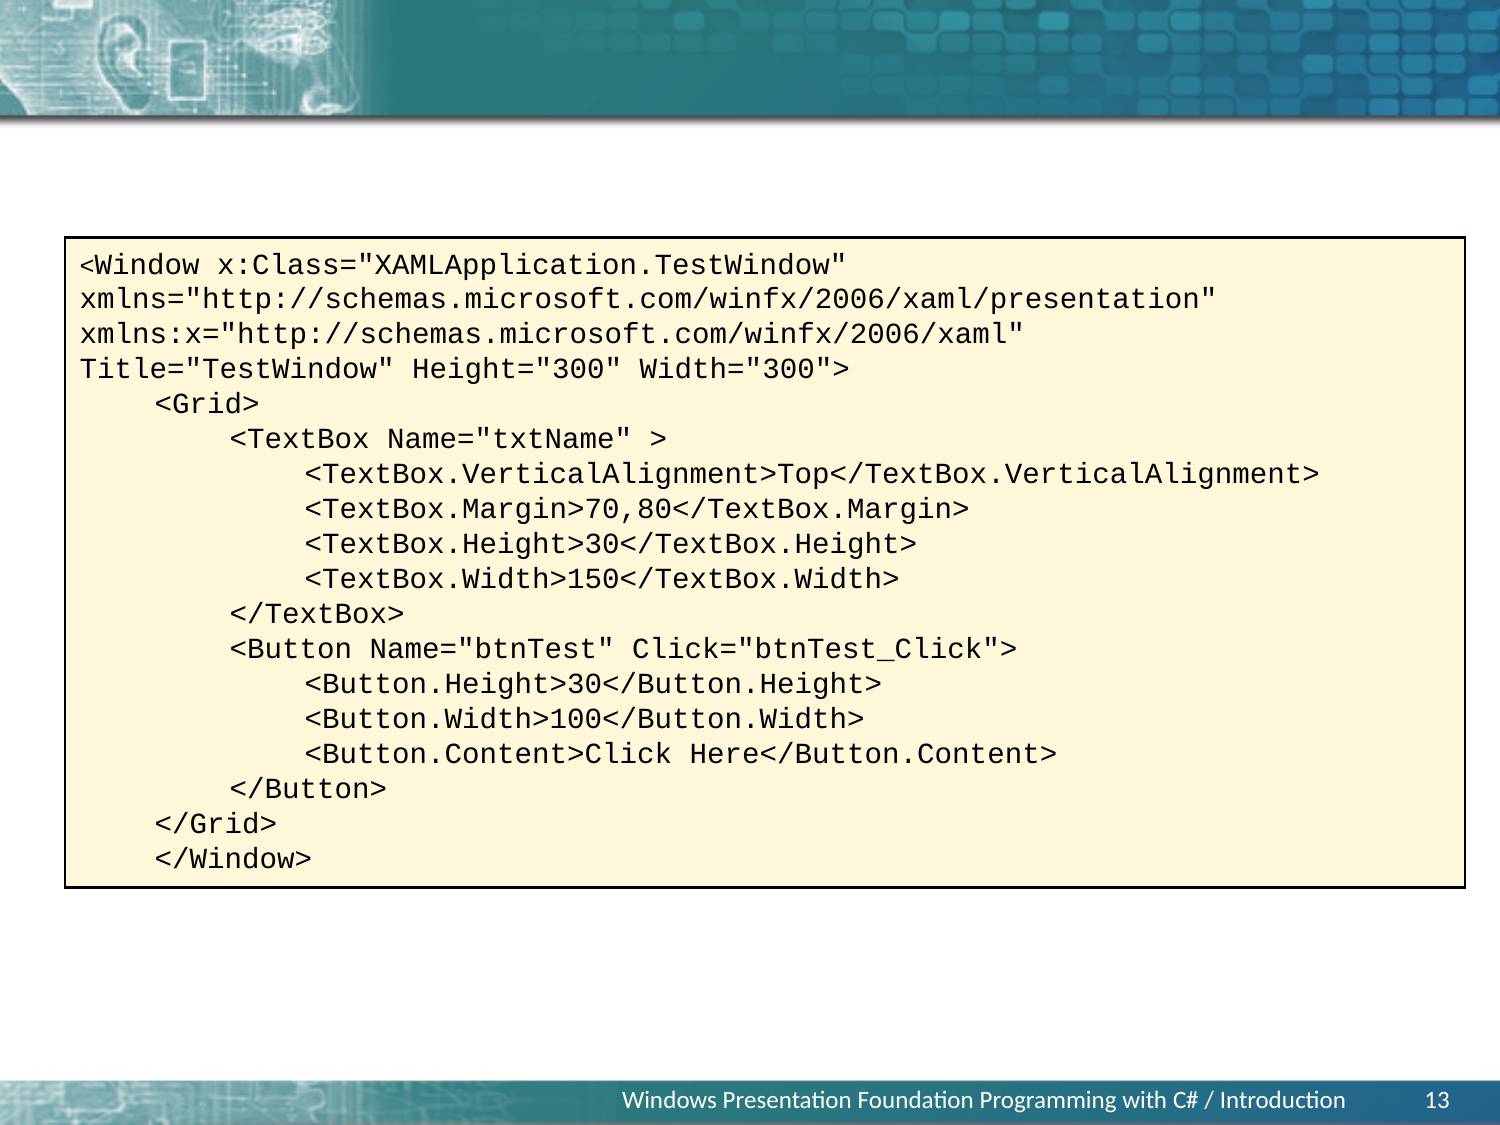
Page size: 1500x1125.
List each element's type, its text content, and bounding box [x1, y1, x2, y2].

picture [0, 0, 1500, 1125]
footer Windows Presentation Foundation Programming with C# / Introduction [375, 1084, 1337, 1113]
text_box <Window x:Class="XAMLApplication.TestWindow" xmlns="http://schemas.microsoft.com/winfx/2006/xaml/presentation" xmlns:x="http://schemas.microsoft.com/winfx/2006/xaml" Title="TestWindow" Height="300" Width="300"> <Grid> <TextBox Name="txtName" > <TextBox.VerticalAlignment>Top</TextBox.VerticalAlignment> <TextBox.Margin>70,80</TextBox.Margin> <TextBox.Height>30</TextBox.Height> <TextBox.Width>150</TextBox.Width> </TextBox> <Button Name="btnTest" Click="btnTest_Click"> <Button.Height>30</Button.Height> <Button.Width>100</Button.Width> <Button.Content>Click Here</Button.Content> </Button> </Grid> </Window> [64, 237, 1465, 888]
slide_number 13 [1337, 1084, 1465, 1113]
